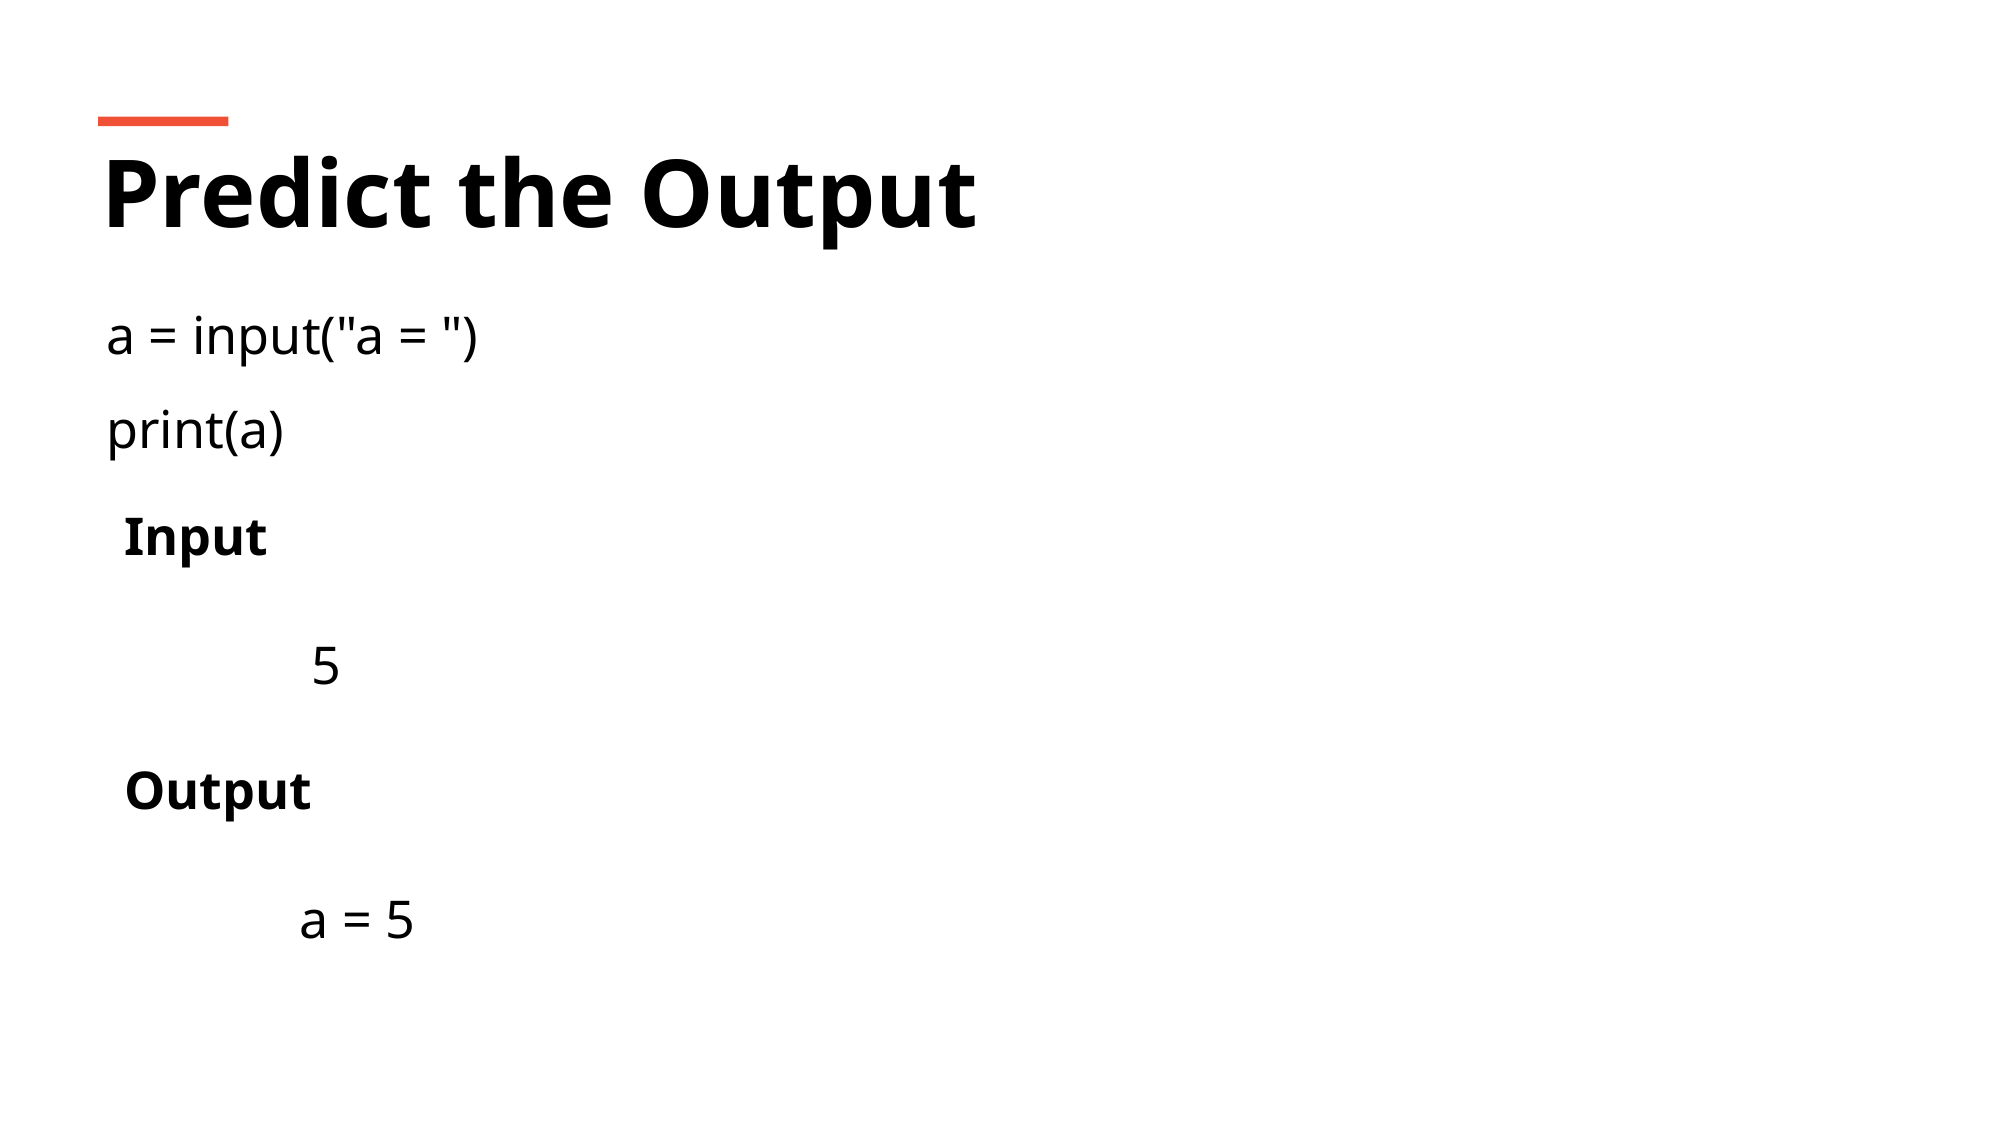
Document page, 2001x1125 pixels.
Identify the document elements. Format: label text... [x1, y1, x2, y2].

text_box a = 5 [285, 878, 1774, 957]
text_box Predict the Output [86, 126, 1914, 254]
text_box [96, 115, 231, 128]
text_box Input [109, 495, 520, 574]
text_box Output [109, 749, 520, 828]
text_box 5 [296, 624, 860, 702]
text_box a = input("a = ") print(a) [91, 264, 1914, 467]
